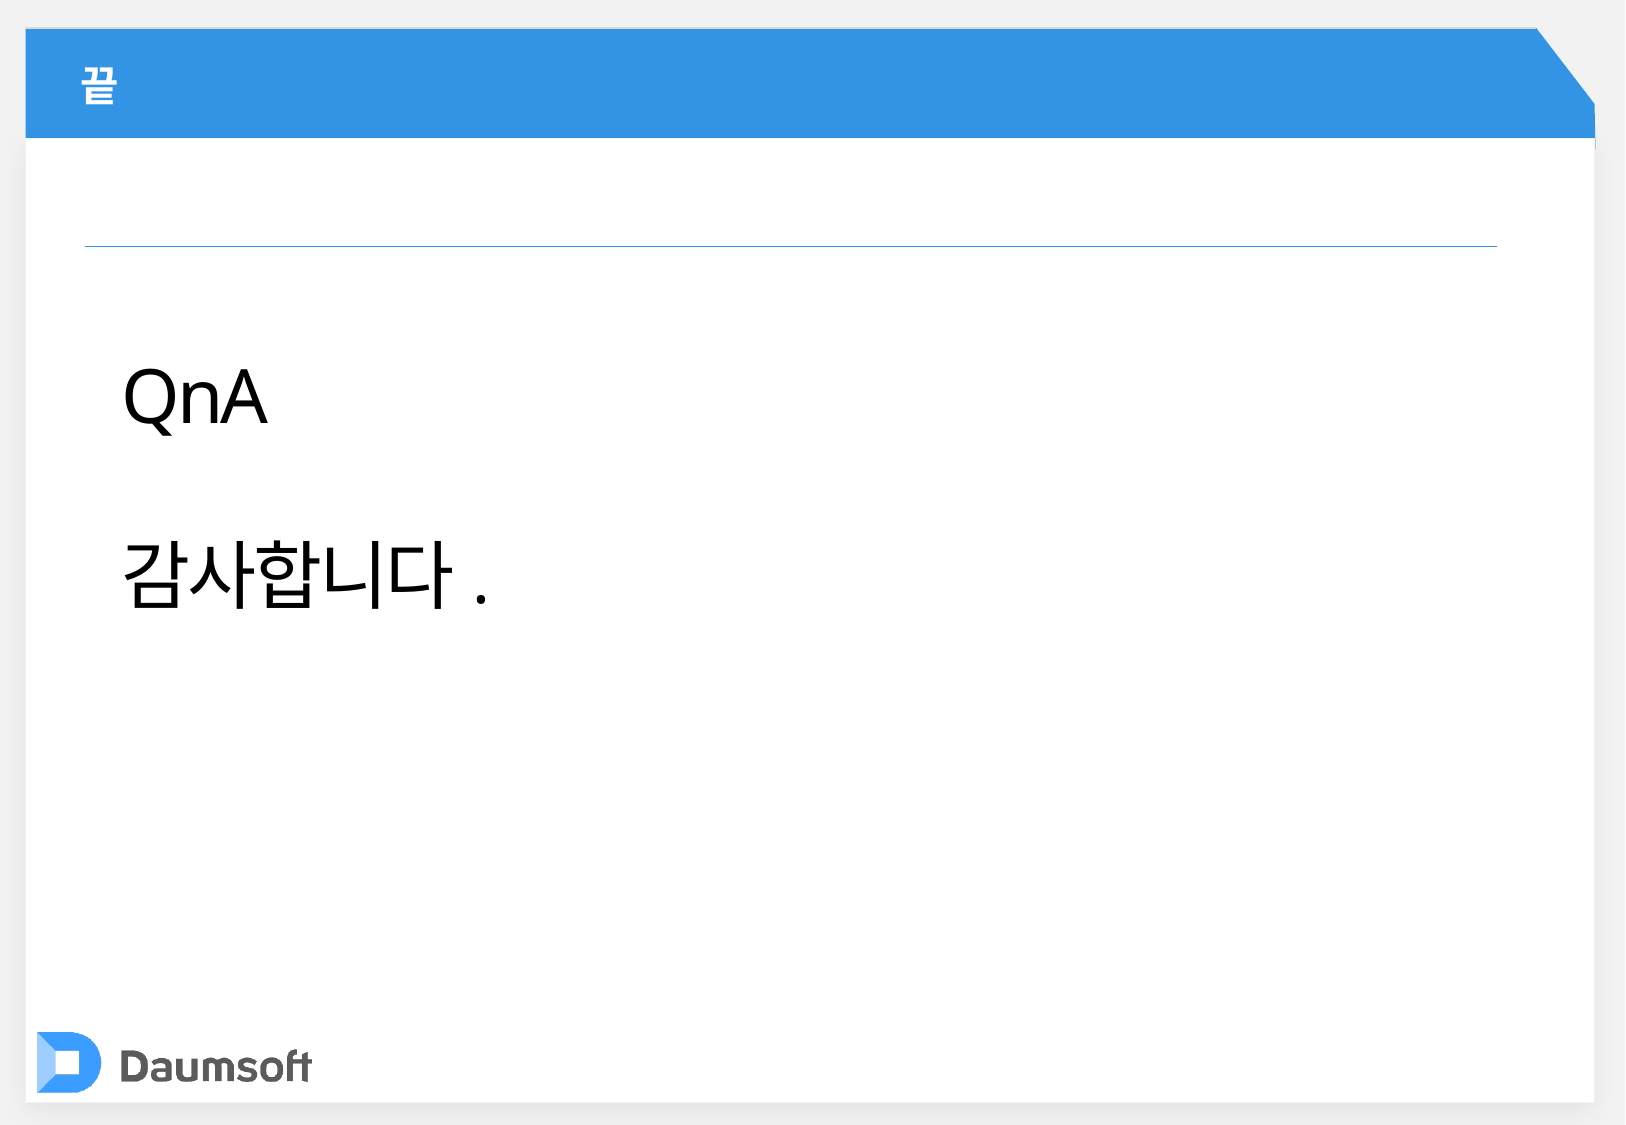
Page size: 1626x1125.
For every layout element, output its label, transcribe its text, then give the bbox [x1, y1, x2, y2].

text_box QnA 감사합니다. [106, 250, 1091, 786]
text_box 끝 [56, 47, 964, 123]
picture [37, 1032, 312, 1093]
